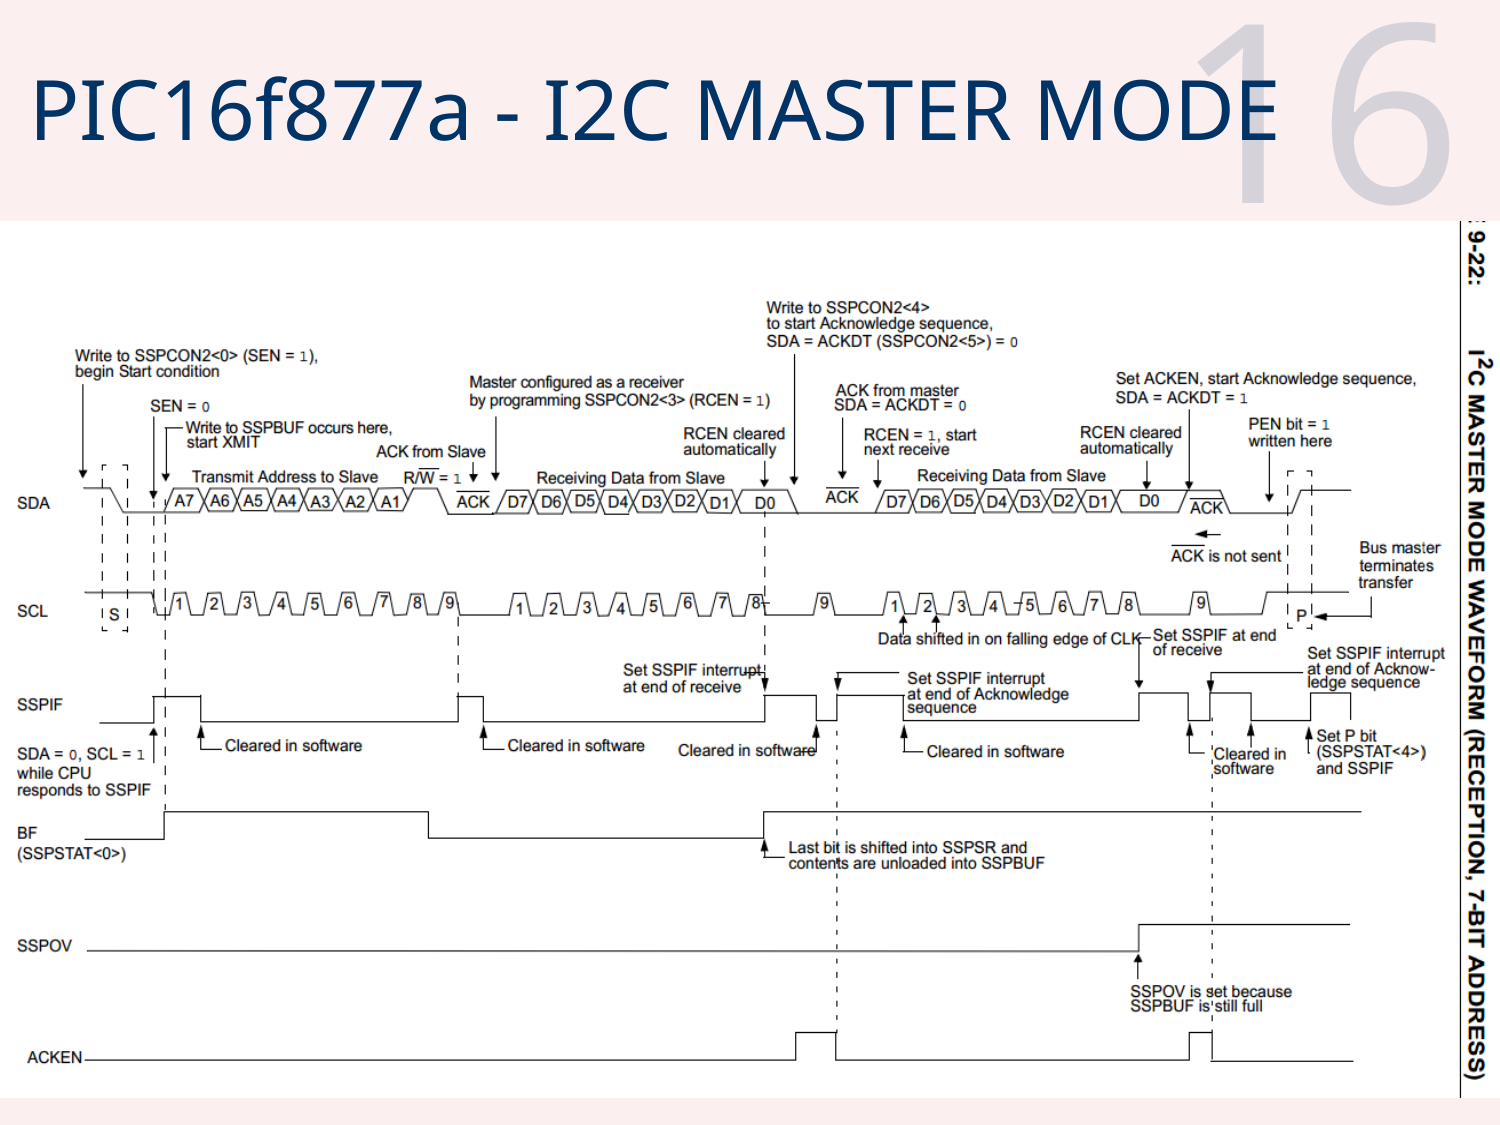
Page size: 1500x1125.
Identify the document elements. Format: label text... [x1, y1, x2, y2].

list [0, 221, 1500, 1098]
slide_number 16 [1138, 26, 1477, 221]
title PIC16f877a - I2C MASTER MODE [14, 4, 1457, 221]
